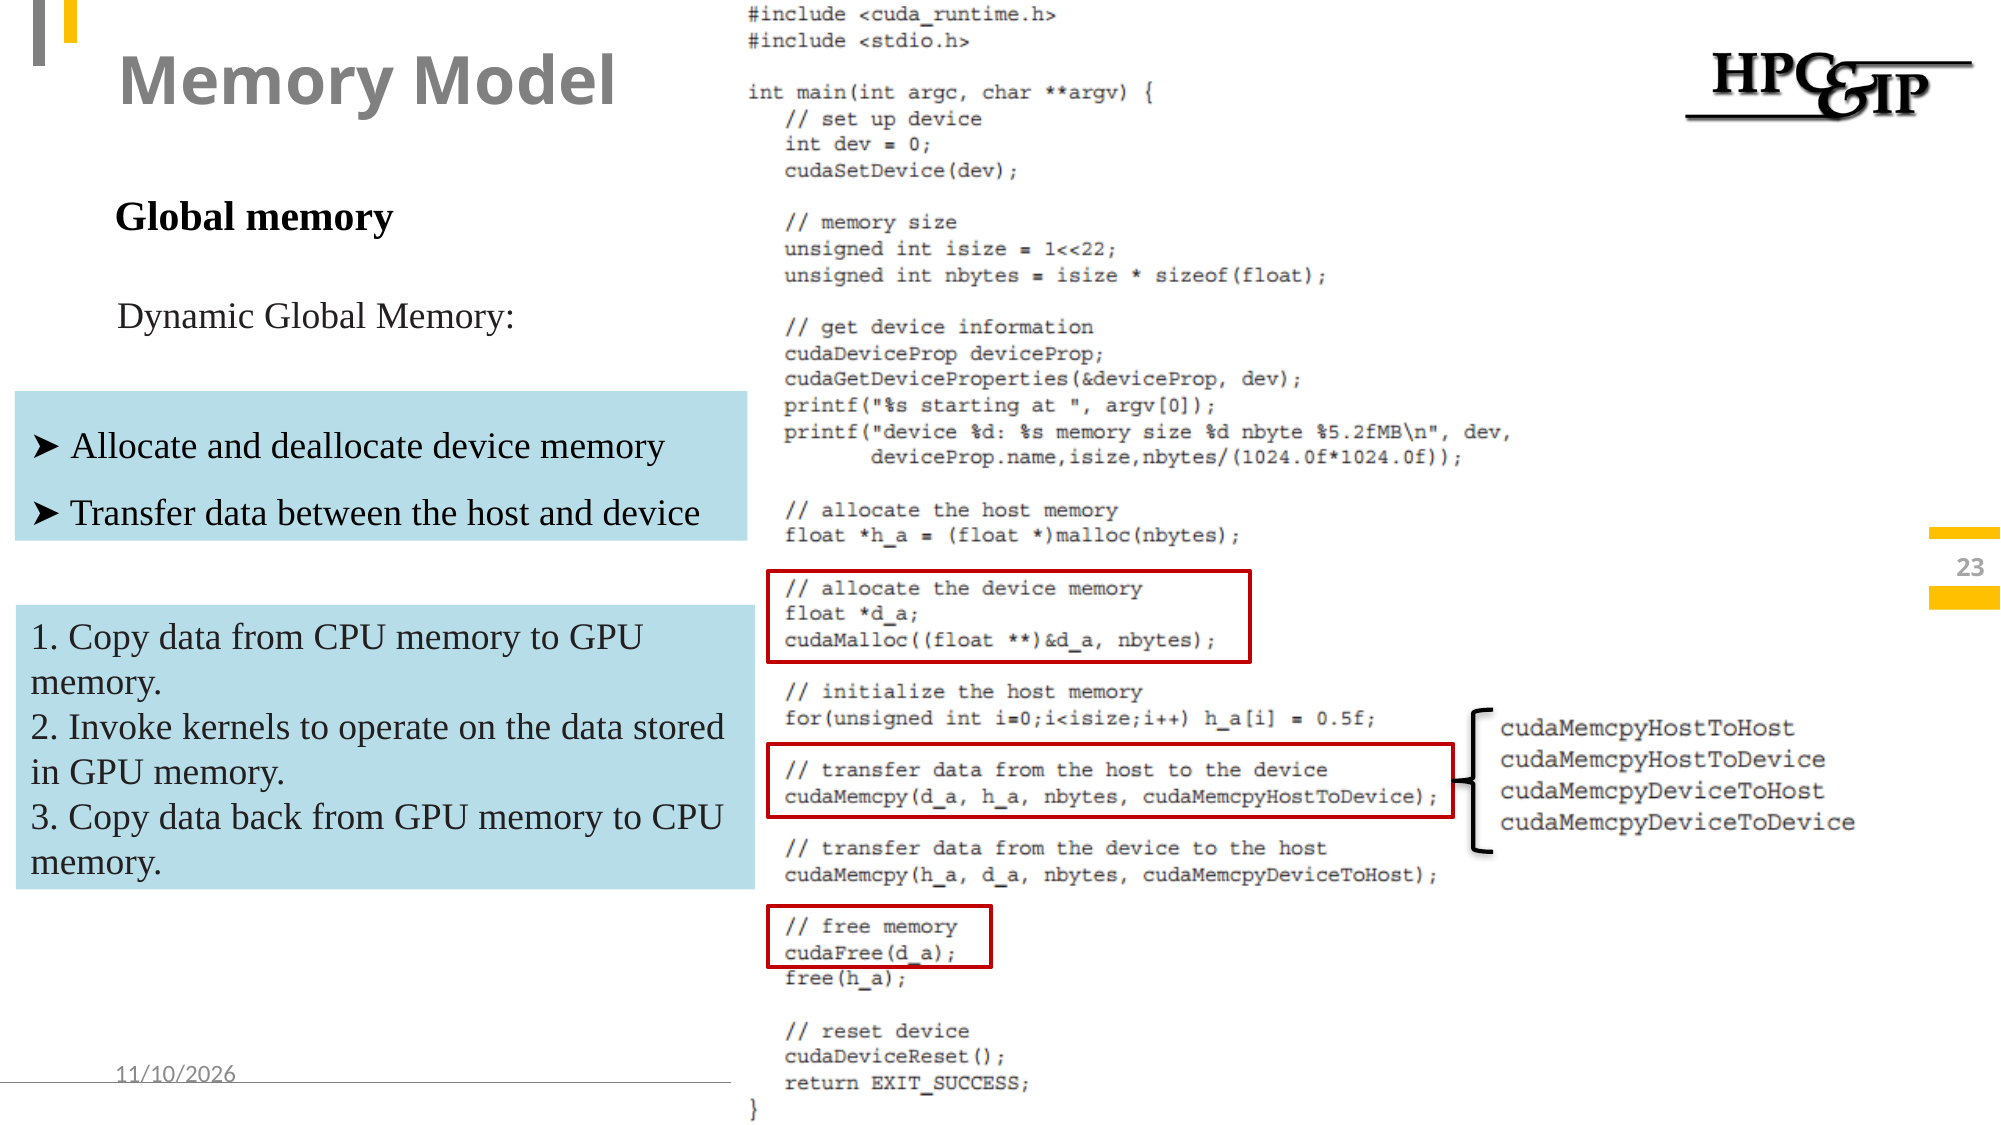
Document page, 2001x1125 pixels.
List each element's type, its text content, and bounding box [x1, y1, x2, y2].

picture [730, 0, 1882, 1125]
text_box ➤ Allocate and deallocate device memory ➤ Transfer data between the host and device [14, 391, 725, 541]
picture [1635, 0, 2001, 184]
slide_number 23 [1913, 538, 2000, 598]
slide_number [99, 1042, 567, 1103]
text_box Global memory [99, 181, 564, 247]
title Memory Model [102, 18, 725, 138]
text_box 1. Copy data from CPU memory to GPU memory. 2. Invoke kernels to operate on the data stored in GPU memory. 3. Copy data back from GPU memory to CPU memory. [15, 604, 725, 890]
text_box Dynamic Global Memory: [102, 283, 725, 389]
title Memory Model [1535, 18, 1898, 138]
